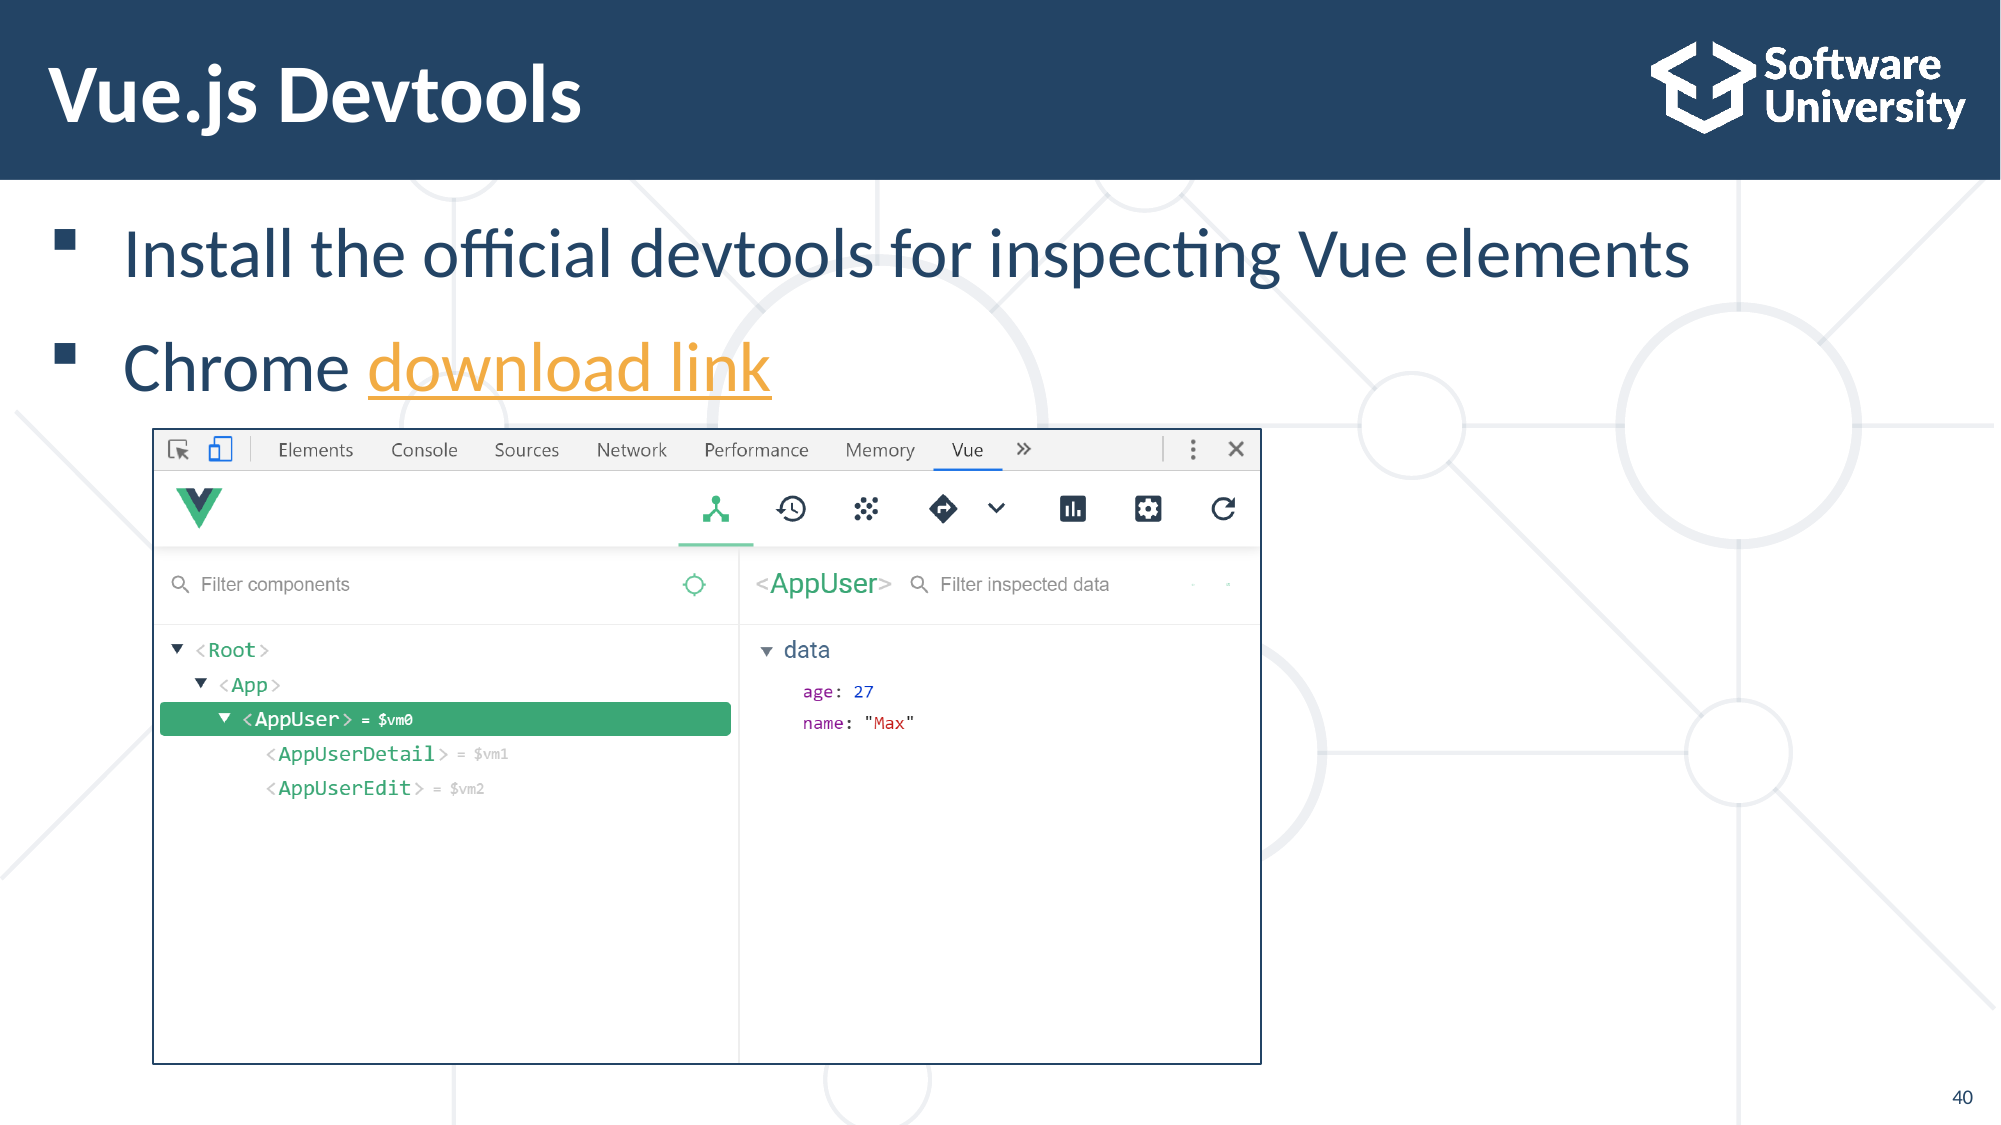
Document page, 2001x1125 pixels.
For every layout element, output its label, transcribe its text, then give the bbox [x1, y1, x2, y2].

picture [1651, 41, 1966, 134]
list Install the official devtools for inspecting Vue elements Chrome download link [31, 196, 1969, 1109]
picture [153, 429, 1261, 1064]
title Vue.js Devtools [31, 16, 1625, 162]
text_box 40 [1927, 1067, 1989, 1117]
